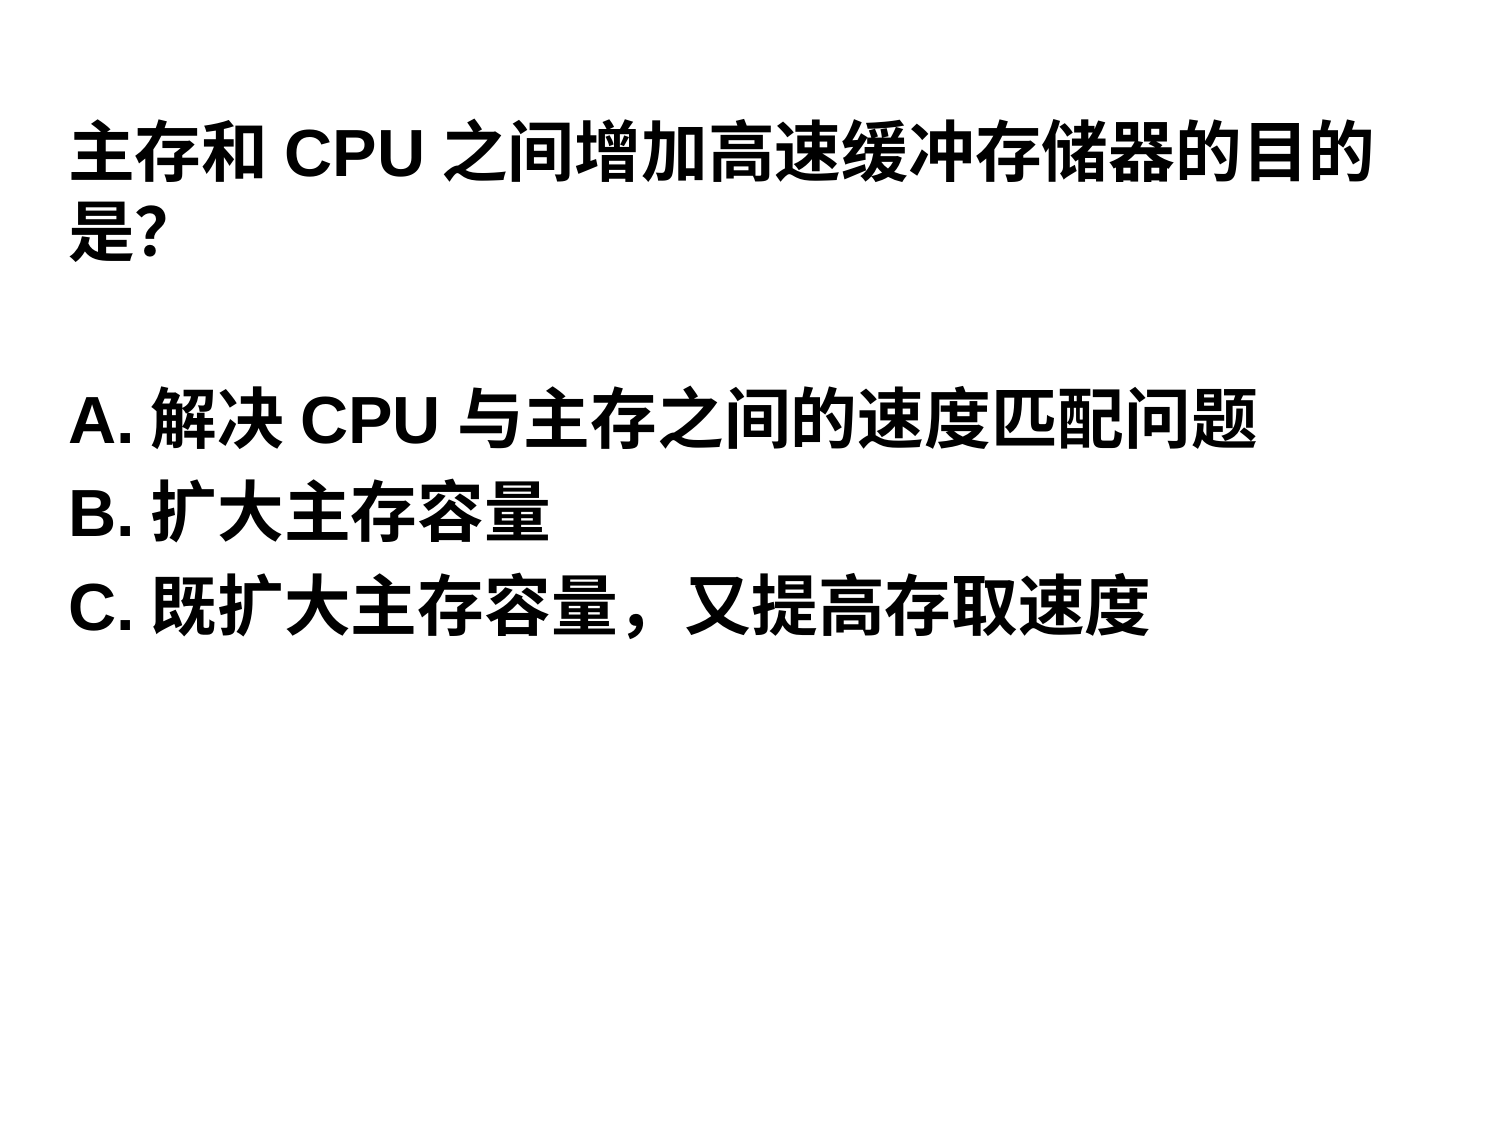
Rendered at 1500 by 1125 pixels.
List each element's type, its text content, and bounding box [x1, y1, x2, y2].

list 主存和CPU之间增加高速缓冲存储器的目的是？ A.解决CPU与主存之间的速度匹配问题 B.扩大主存容量 C.既扩大主存容量，又提高存取速度 [53, 102, 1500, 845]
